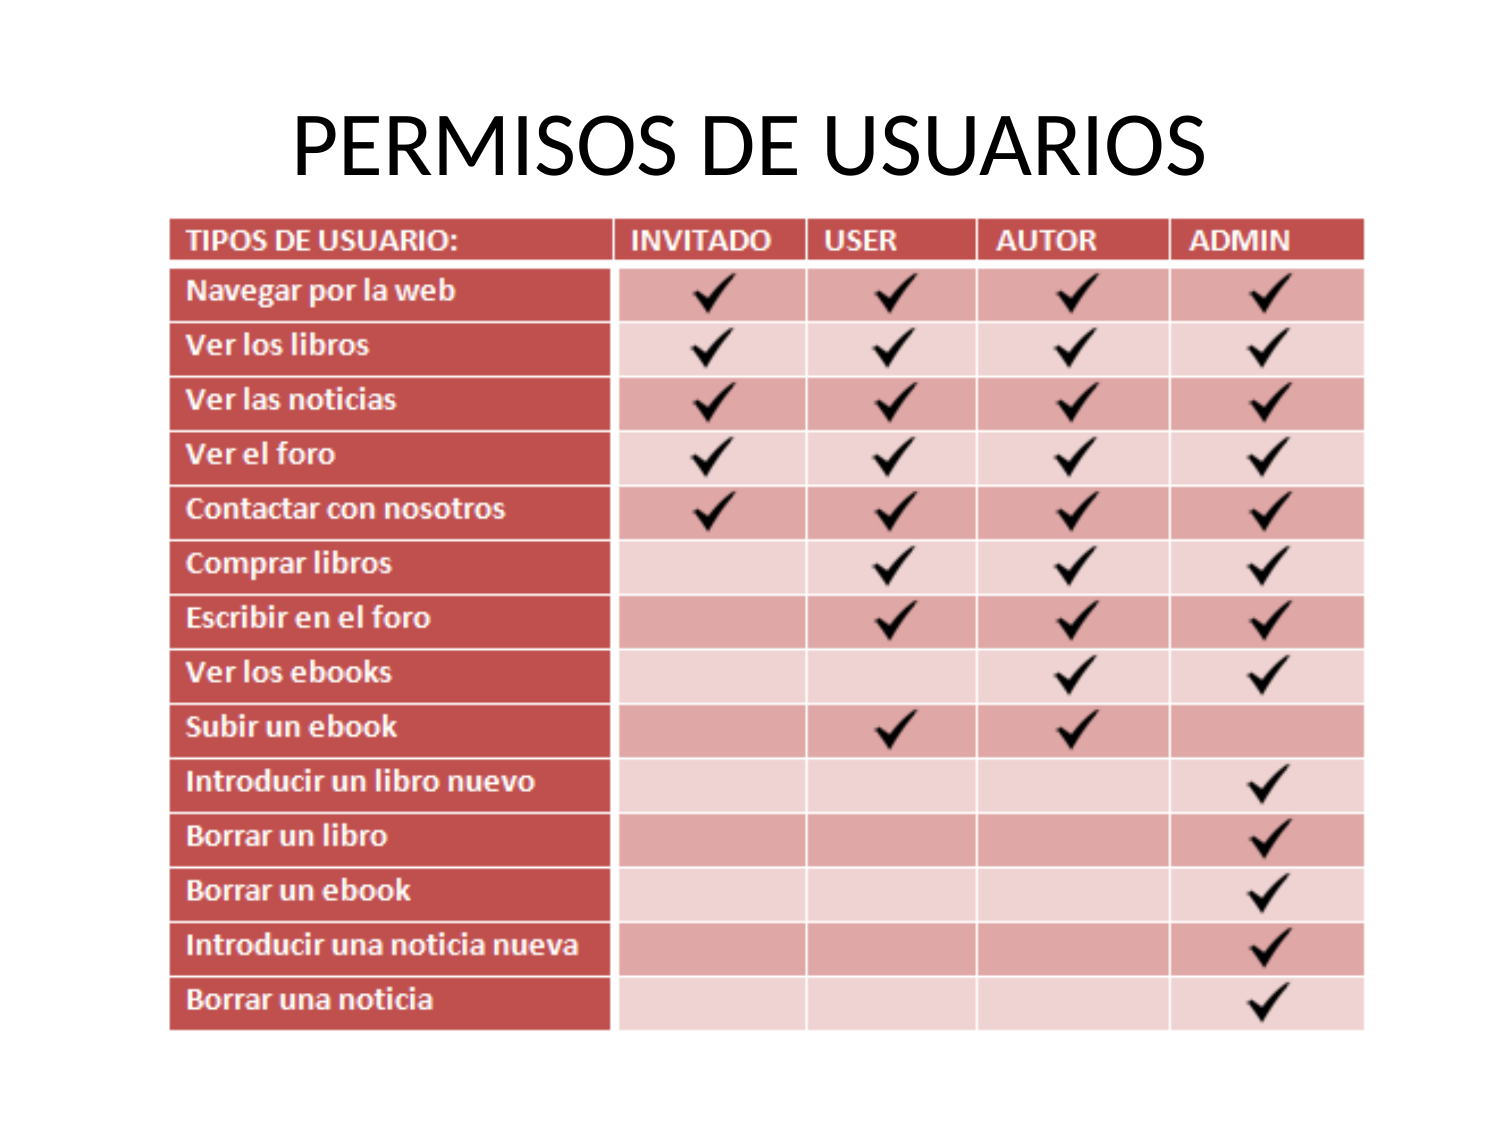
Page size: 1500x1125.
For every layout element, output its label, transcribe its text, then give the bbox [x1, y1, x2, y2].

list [159, 207, 1377, 1042]
title PERMISOS DE USUARIOS [75, 45, 1425, 233]
